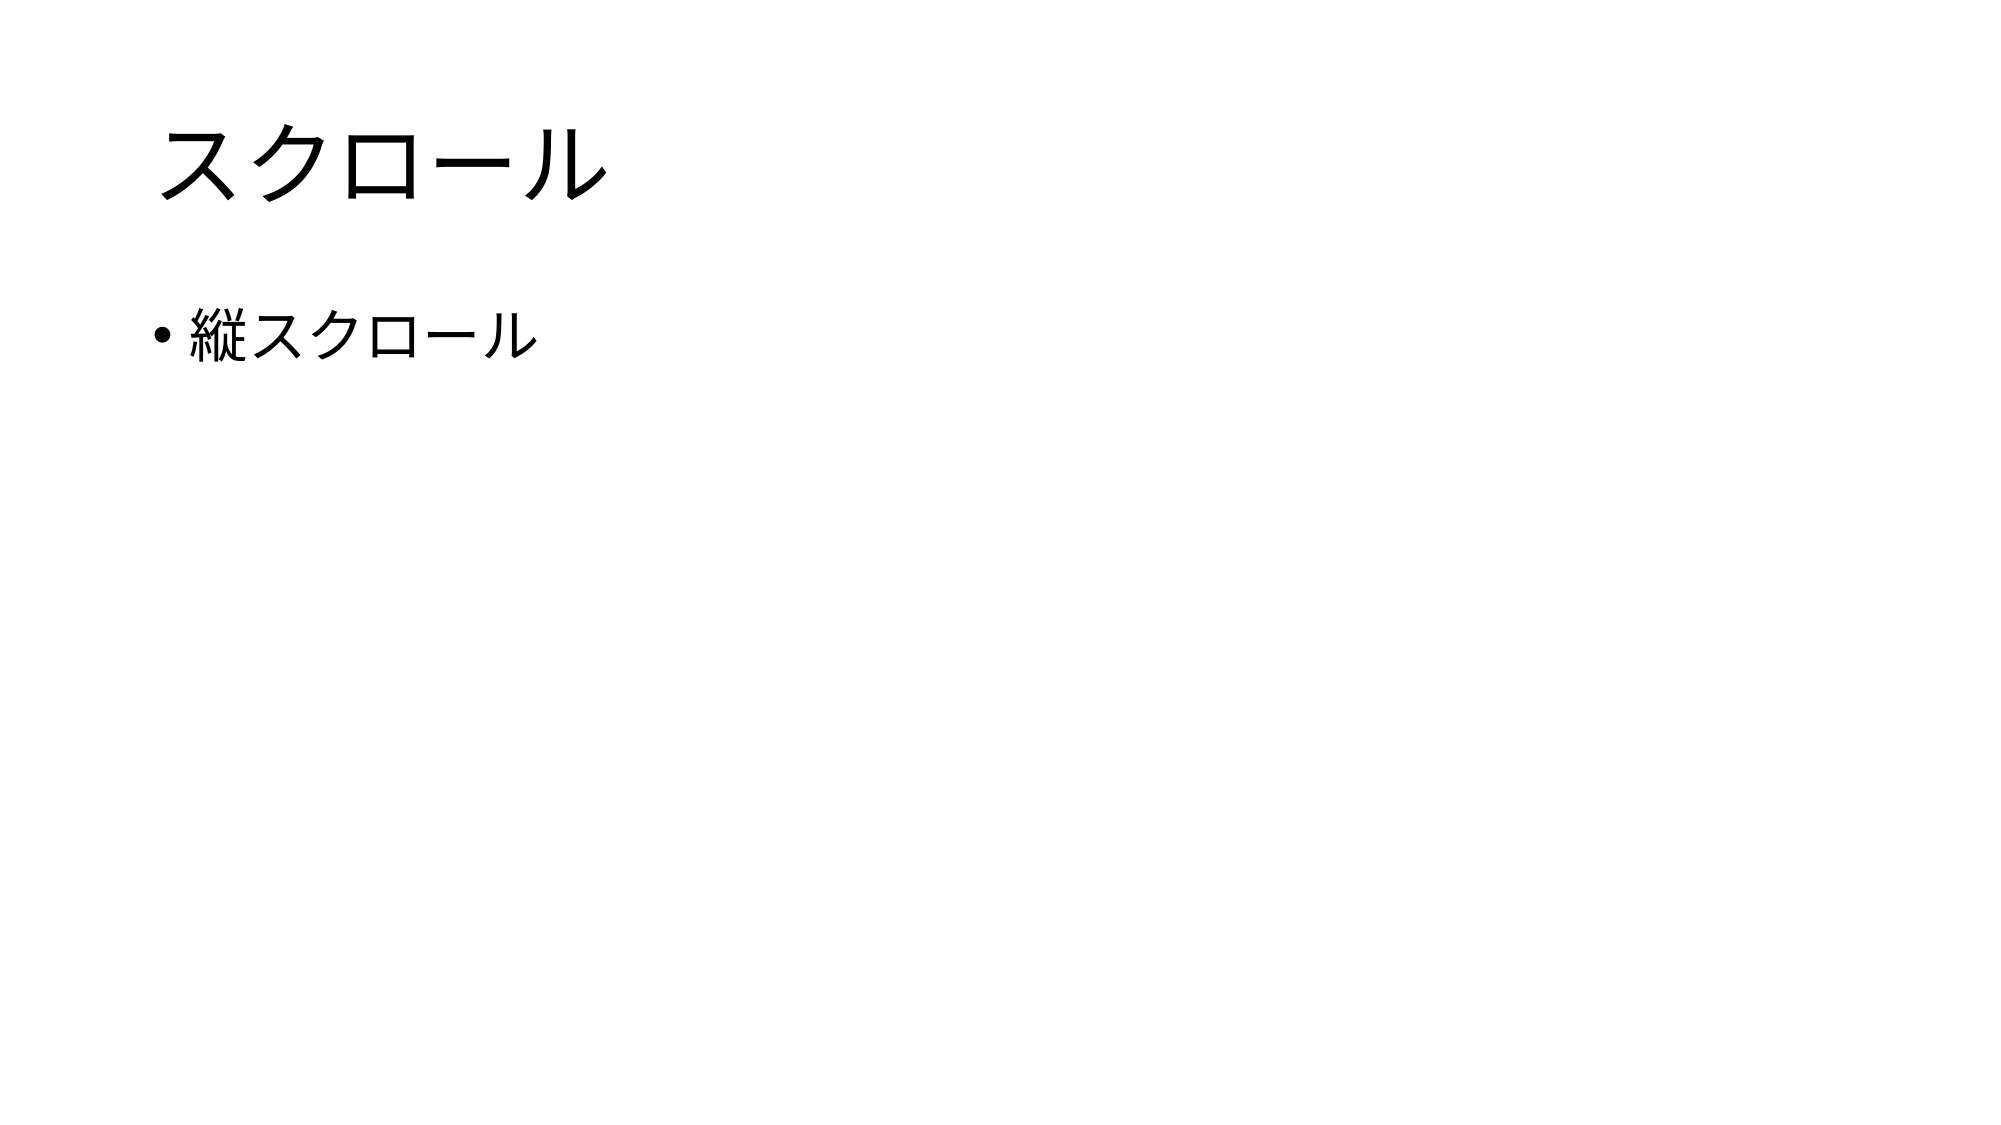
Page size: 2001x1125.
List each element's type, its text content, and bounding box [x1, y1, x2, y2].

title スクロール [137, 59, 1863, 278]
list 縦スクロール [137, 299, 1863, 1014]
